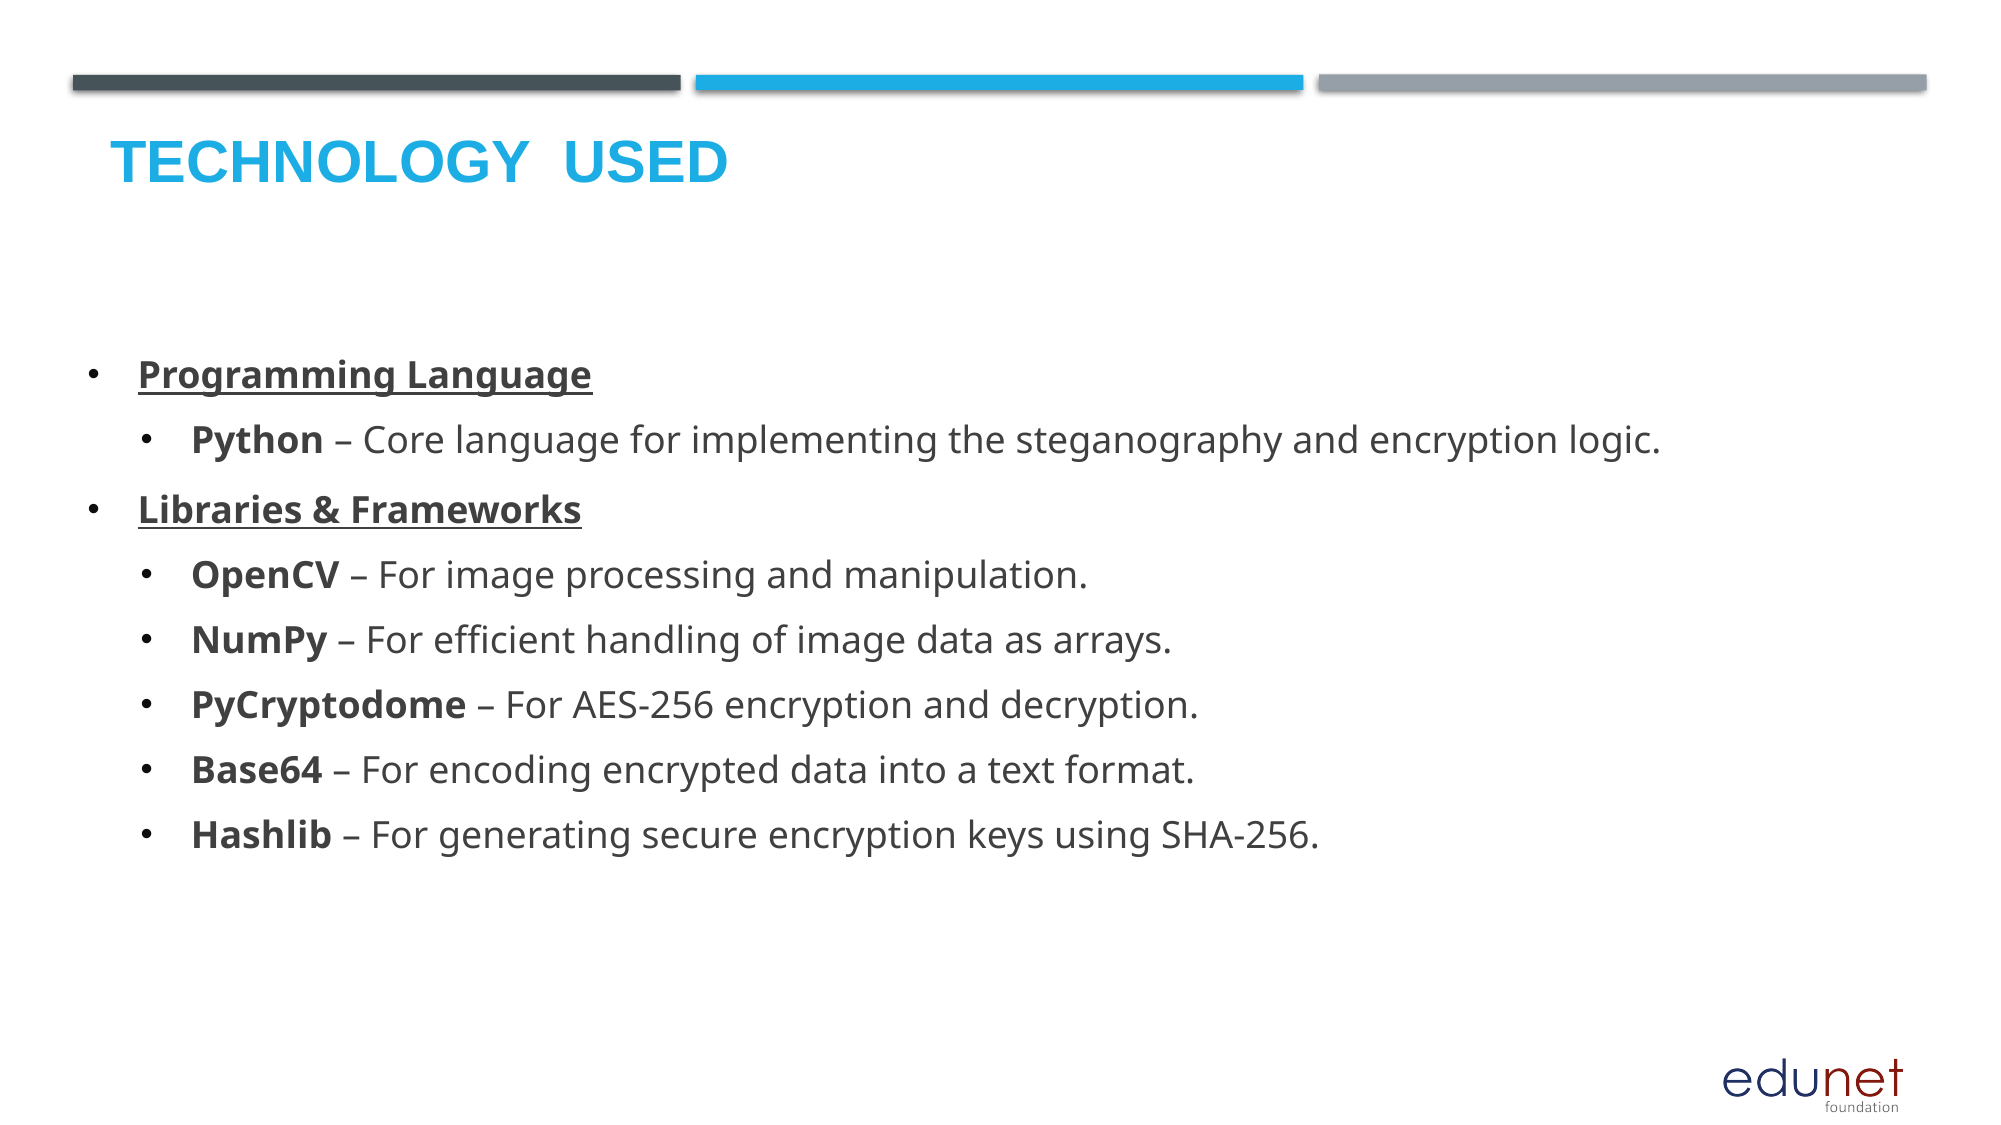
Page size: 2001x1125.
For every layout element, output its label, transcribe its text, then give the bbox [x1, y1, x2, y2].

picture [1719, 1091, 1905, 1116]
title Technology used [95, 115, 1905, 178]
list Programming Language Python – Core language for implementing the steganography and encryption logic. Libraries & Frameworks OpenCV – For image processing and manipulation. NumPy – For efficient handling of image data as arrays. PyCryptodome – For AES-256 encryption and decryption. Base64 – For encoding encrypted data into a text format. Hashlib – For generating secure encryption keys using SHA-256. [72, 178, 1978, 1091]
